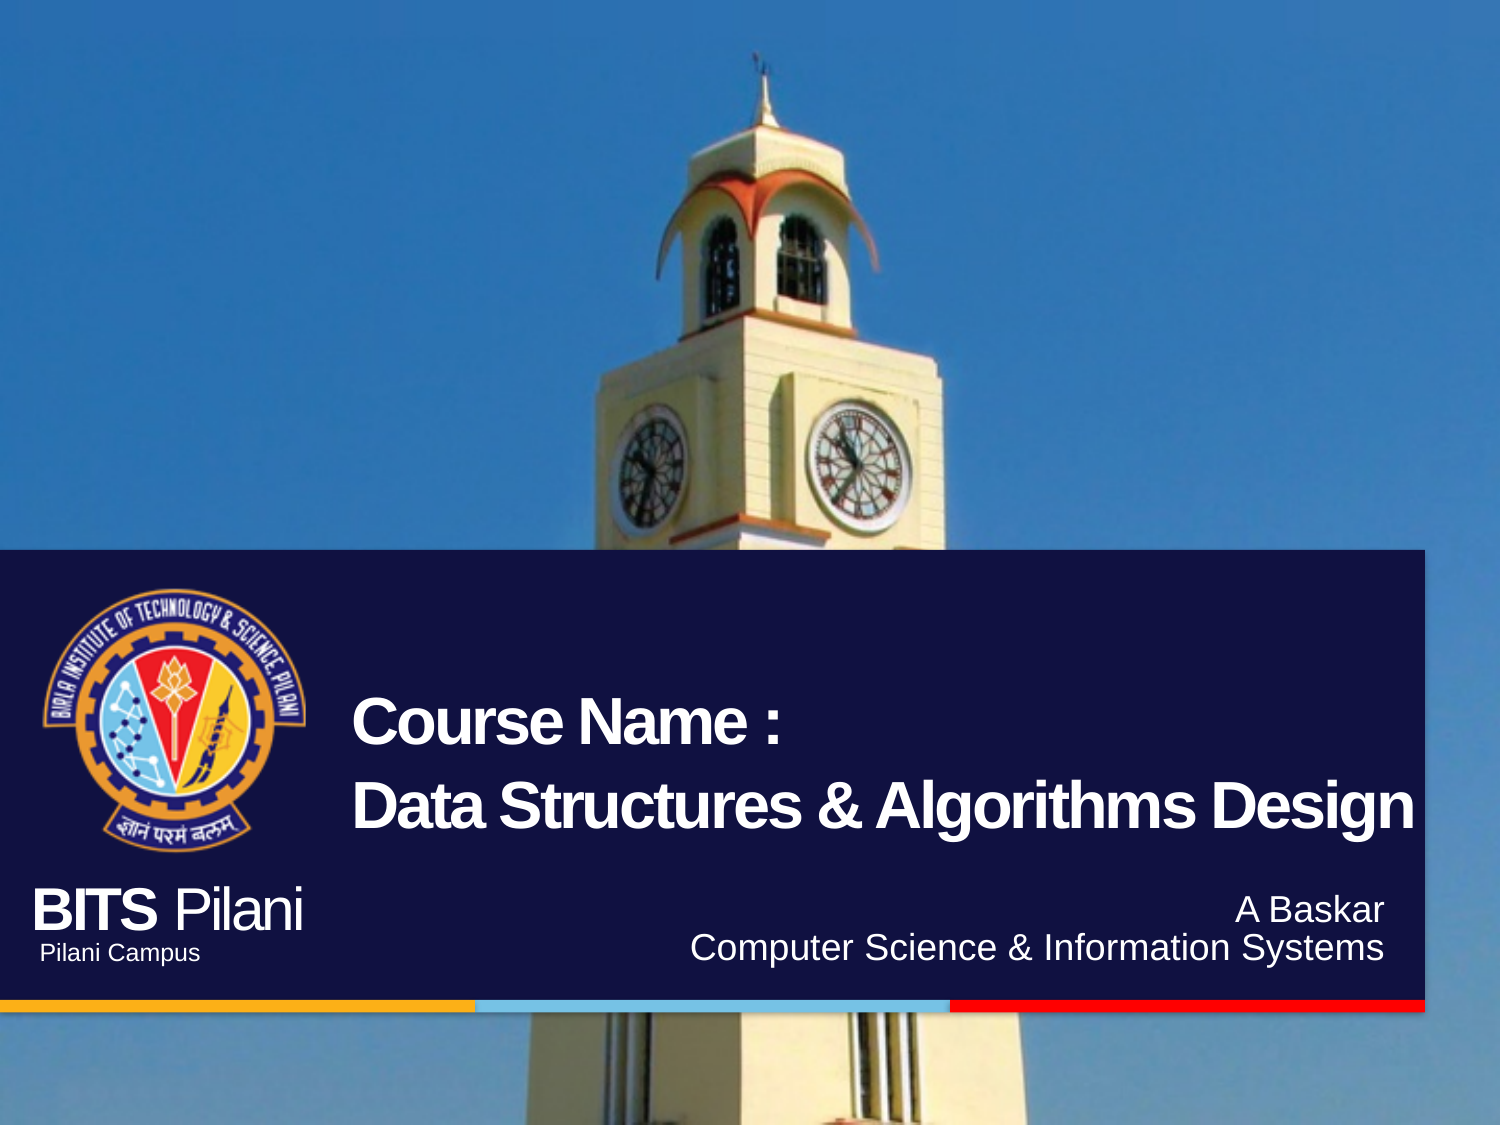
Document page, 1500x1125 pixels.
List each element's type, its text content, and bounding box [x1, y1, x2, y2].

picture [0, 0, 1500, 1125]
title Course Name : Data Structures & Algorithms Design [336, 633, 1436, 884]
list A Baskar Computer Science & Information Systems [371, 887, 1400, 975]
